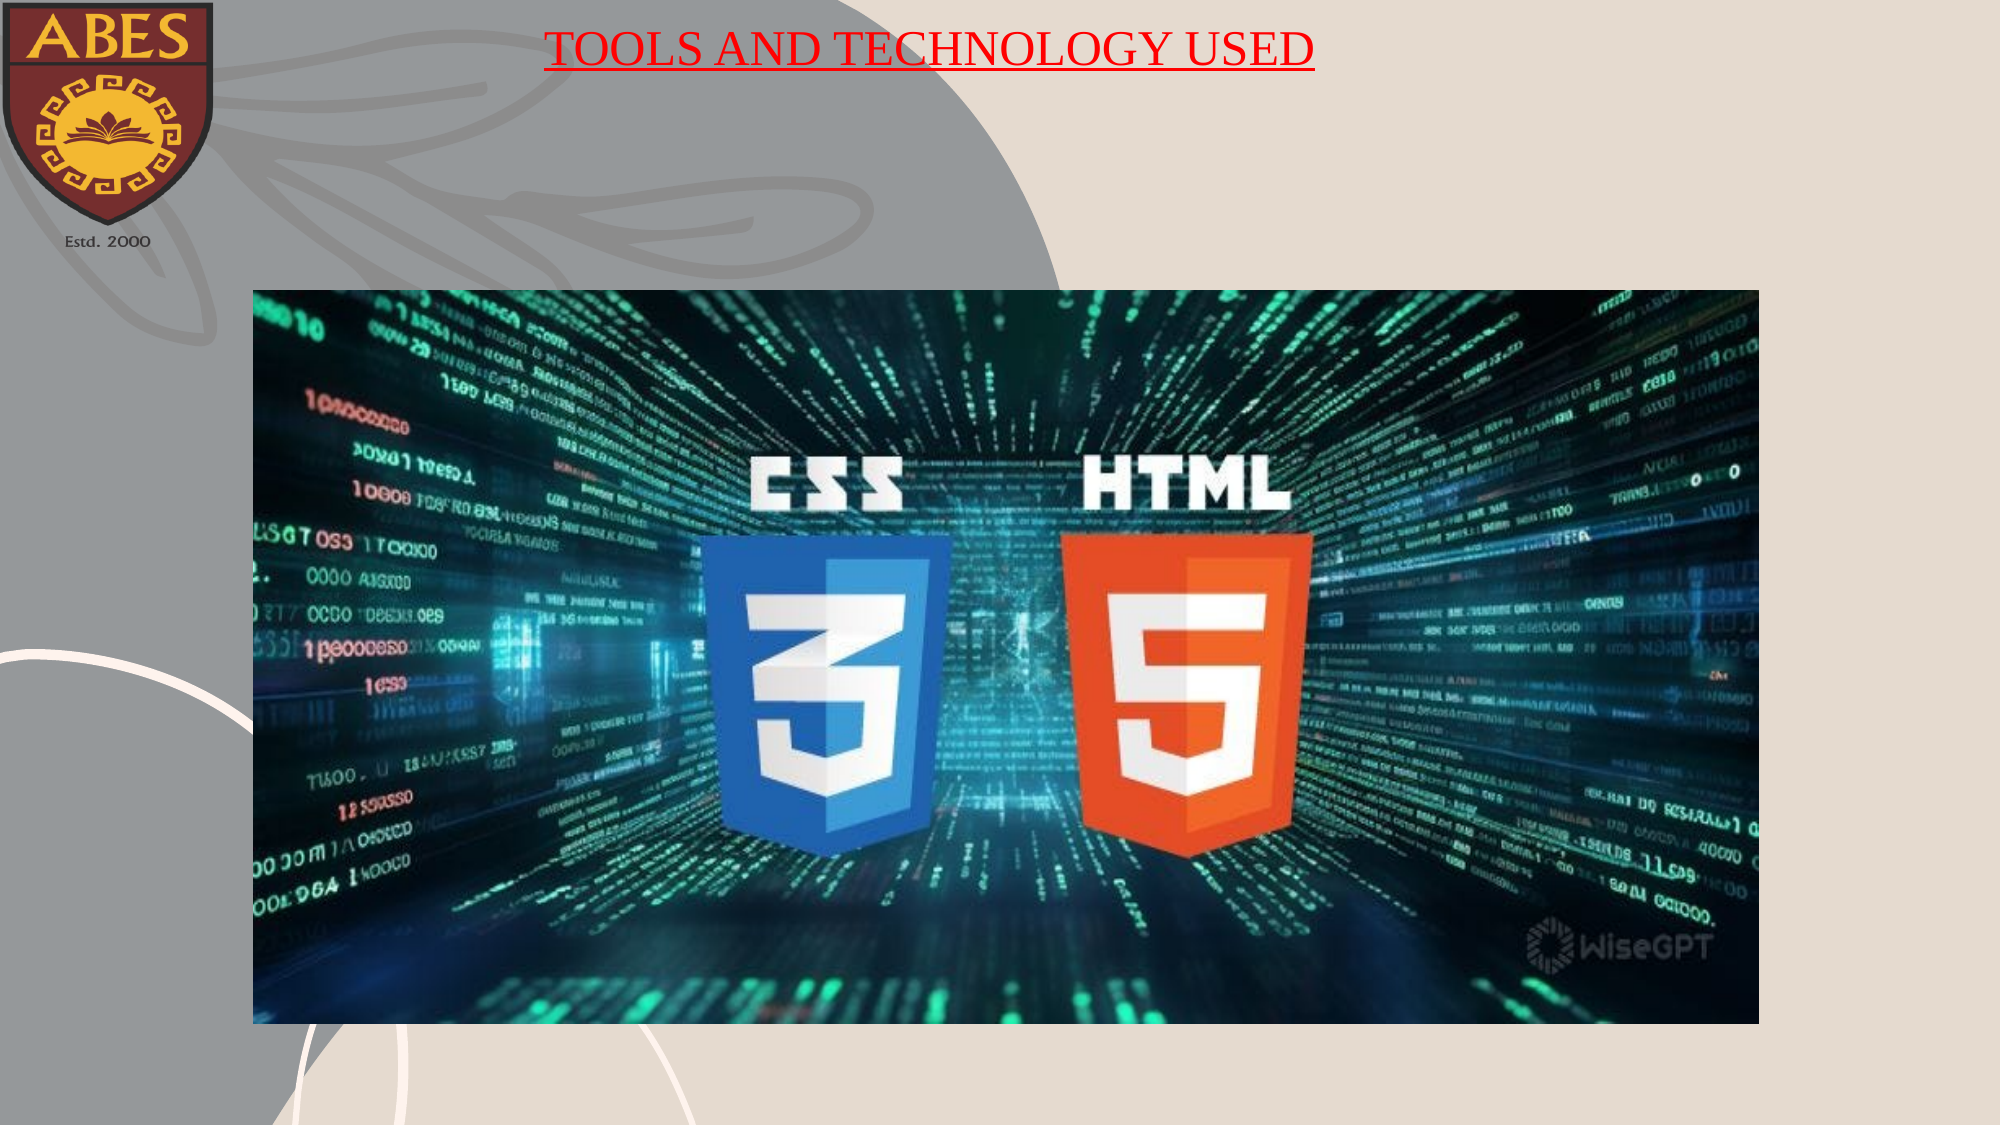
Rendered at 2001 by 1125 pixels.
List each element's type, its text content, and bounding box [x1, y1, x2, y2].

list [253, 289, 1759, 1024]
picture [0, 0, 215, 247]
title TOOLS AND TECHNOLOGY USED [528, 52, 1383, 126]
